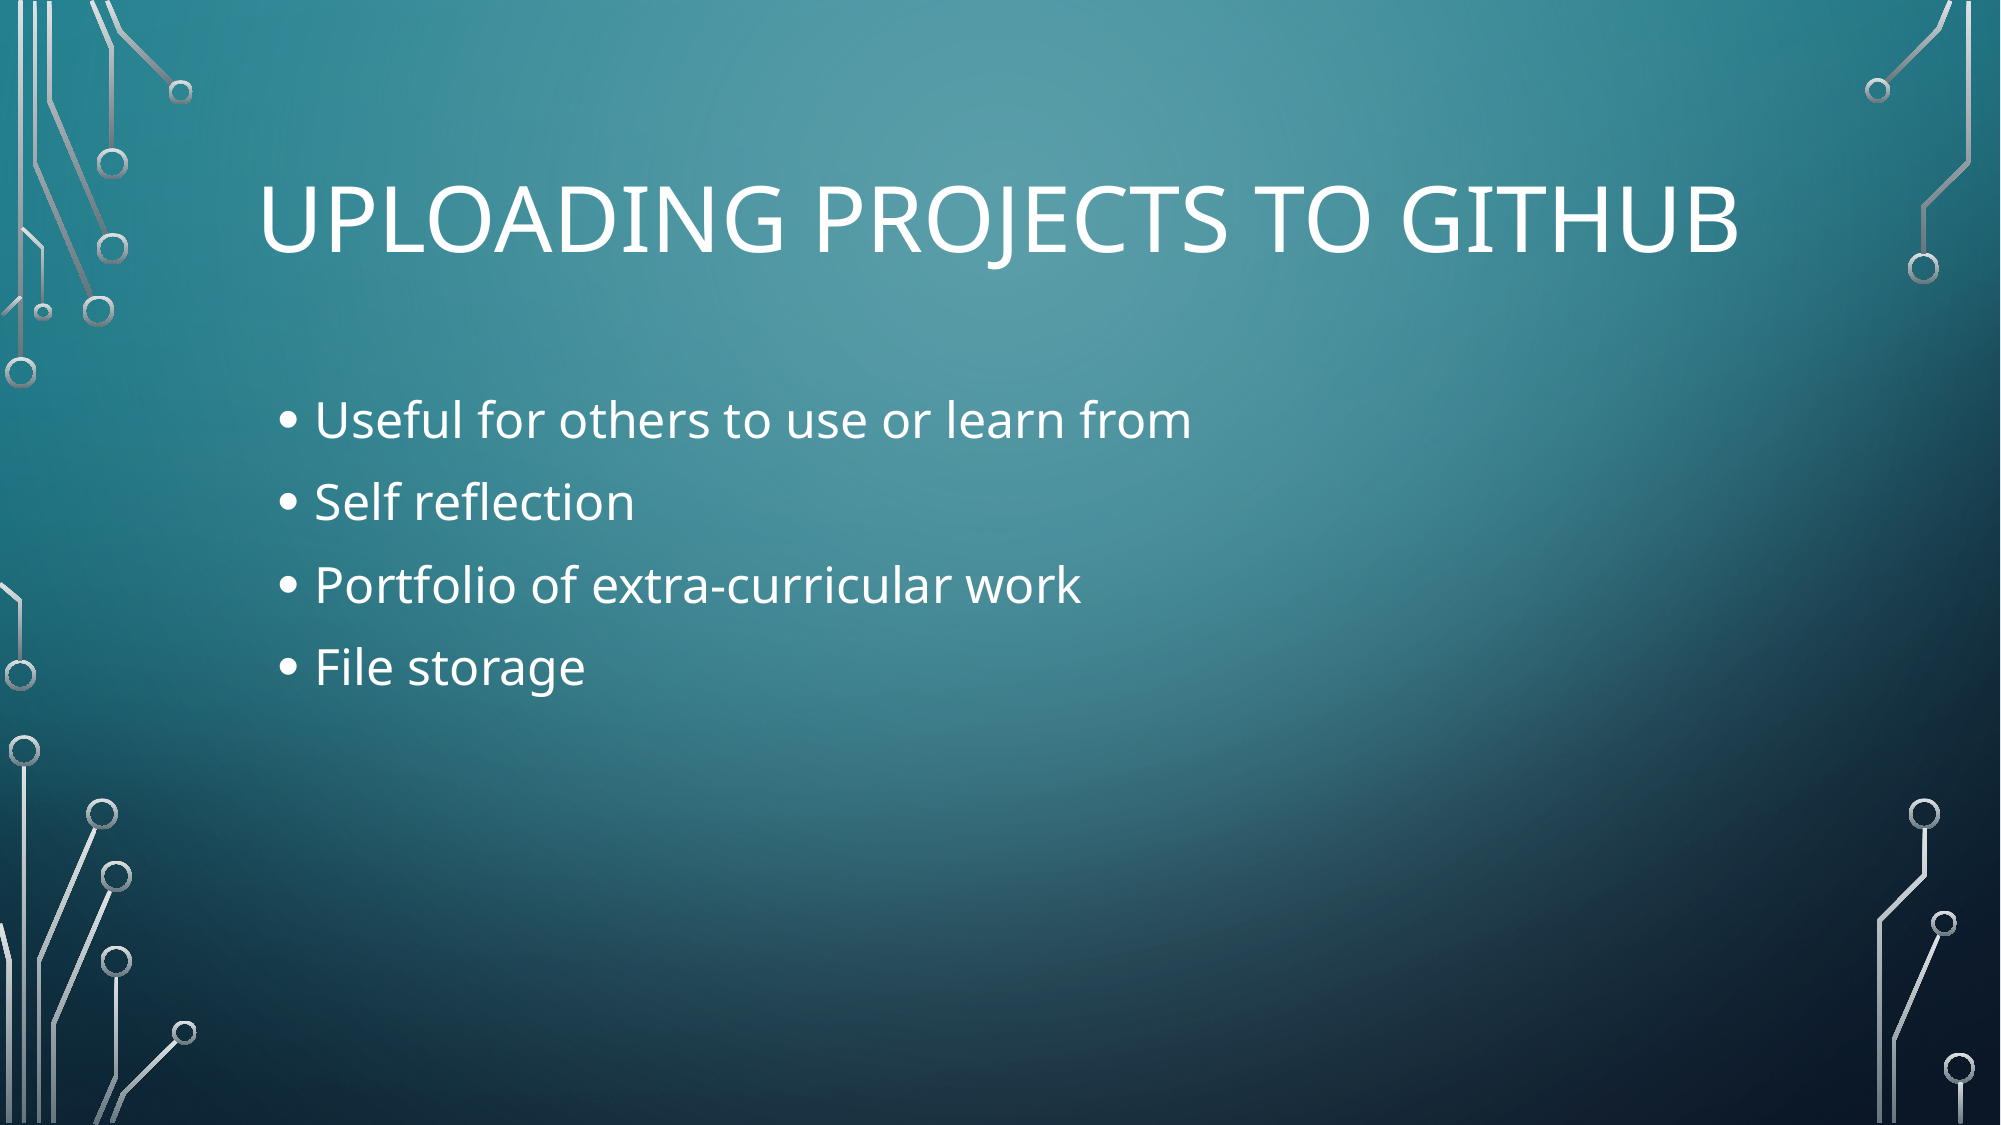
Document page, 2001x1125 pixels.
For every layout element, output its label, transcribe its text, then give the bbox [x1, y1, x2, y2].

list Useful for others to use or learn from Self reflection Portfolio of extra-curricular work File storage [187, 369, 1813, 950]
title Uploading projects to github [187, 101, 1813, 344]
